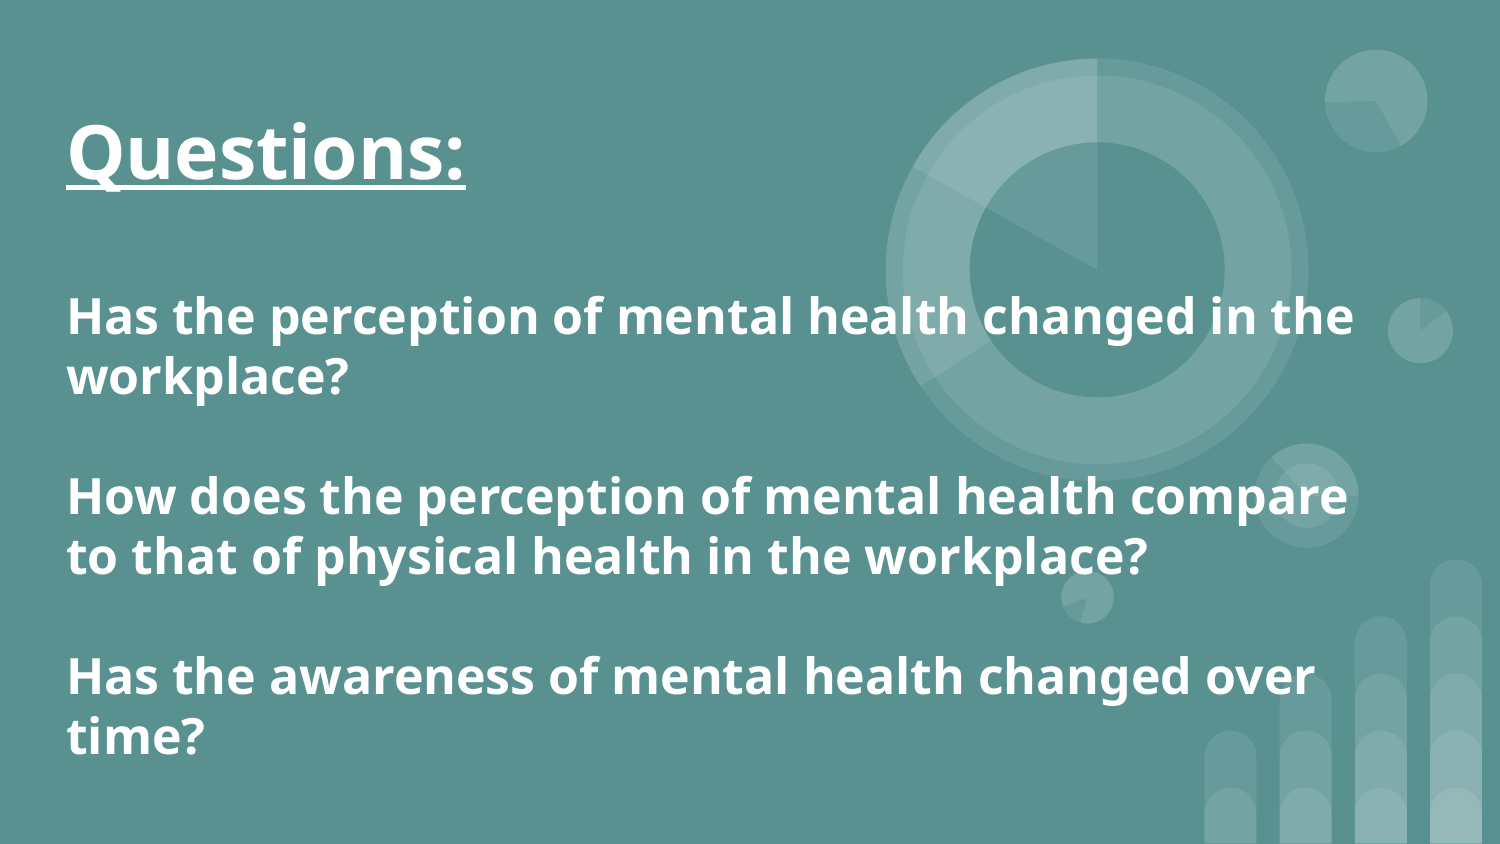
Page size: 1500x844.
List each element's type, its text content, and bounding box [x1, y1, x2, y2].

title Questions: Has the perception of mental health changed in the workplace? How does the perception of mental health compare to that of physical health in the workplace? Has the awareness of mental health changed over time? [50, 94, 1419, 774]
